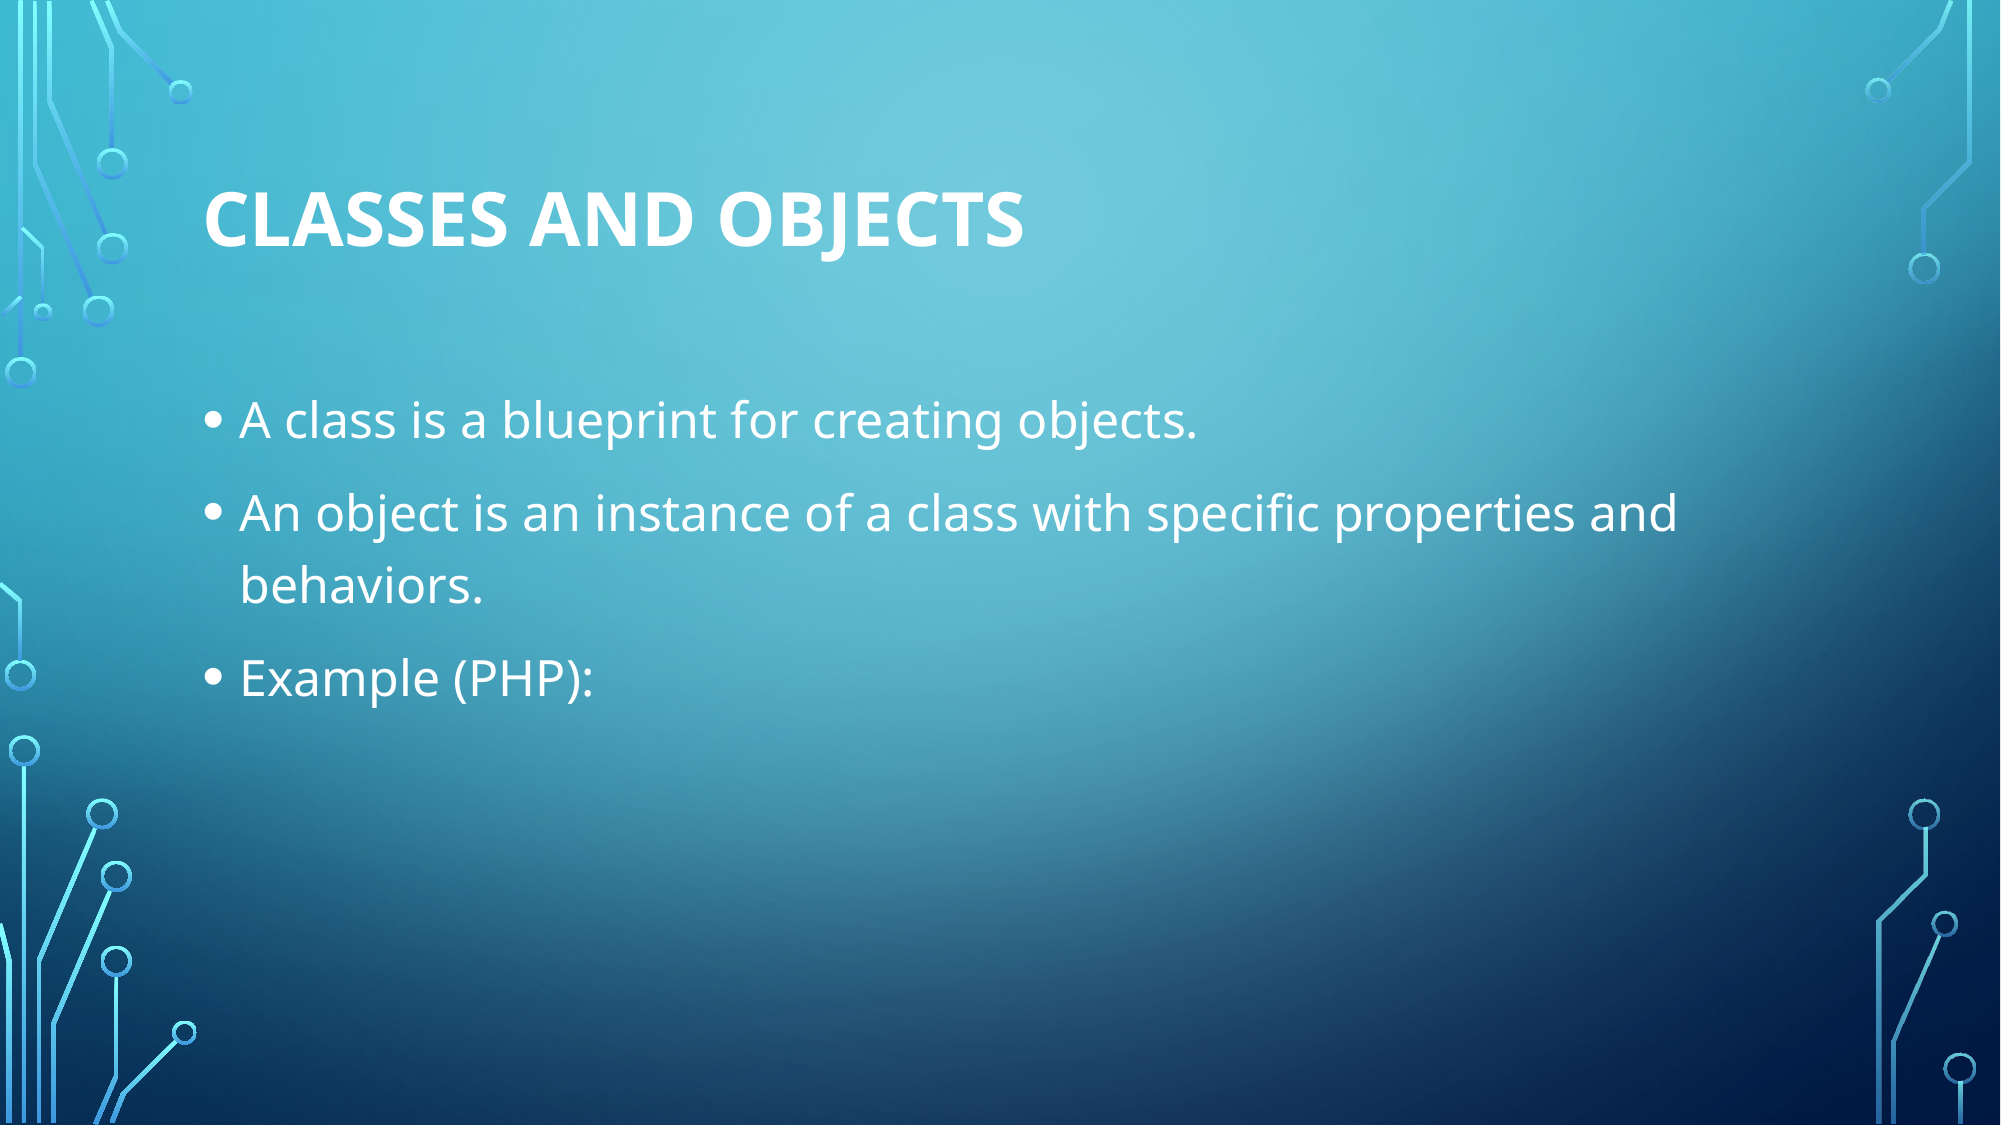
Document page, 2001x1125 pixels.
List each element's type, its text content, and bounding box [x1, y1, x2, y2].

title Classes and Objects [187, 101, 1813, 344]
list A class is a blueprint for creating objects. An object is an instance of a class with specific properties and behaviors. Example (PHP): [187, 369, 1813, 950]
